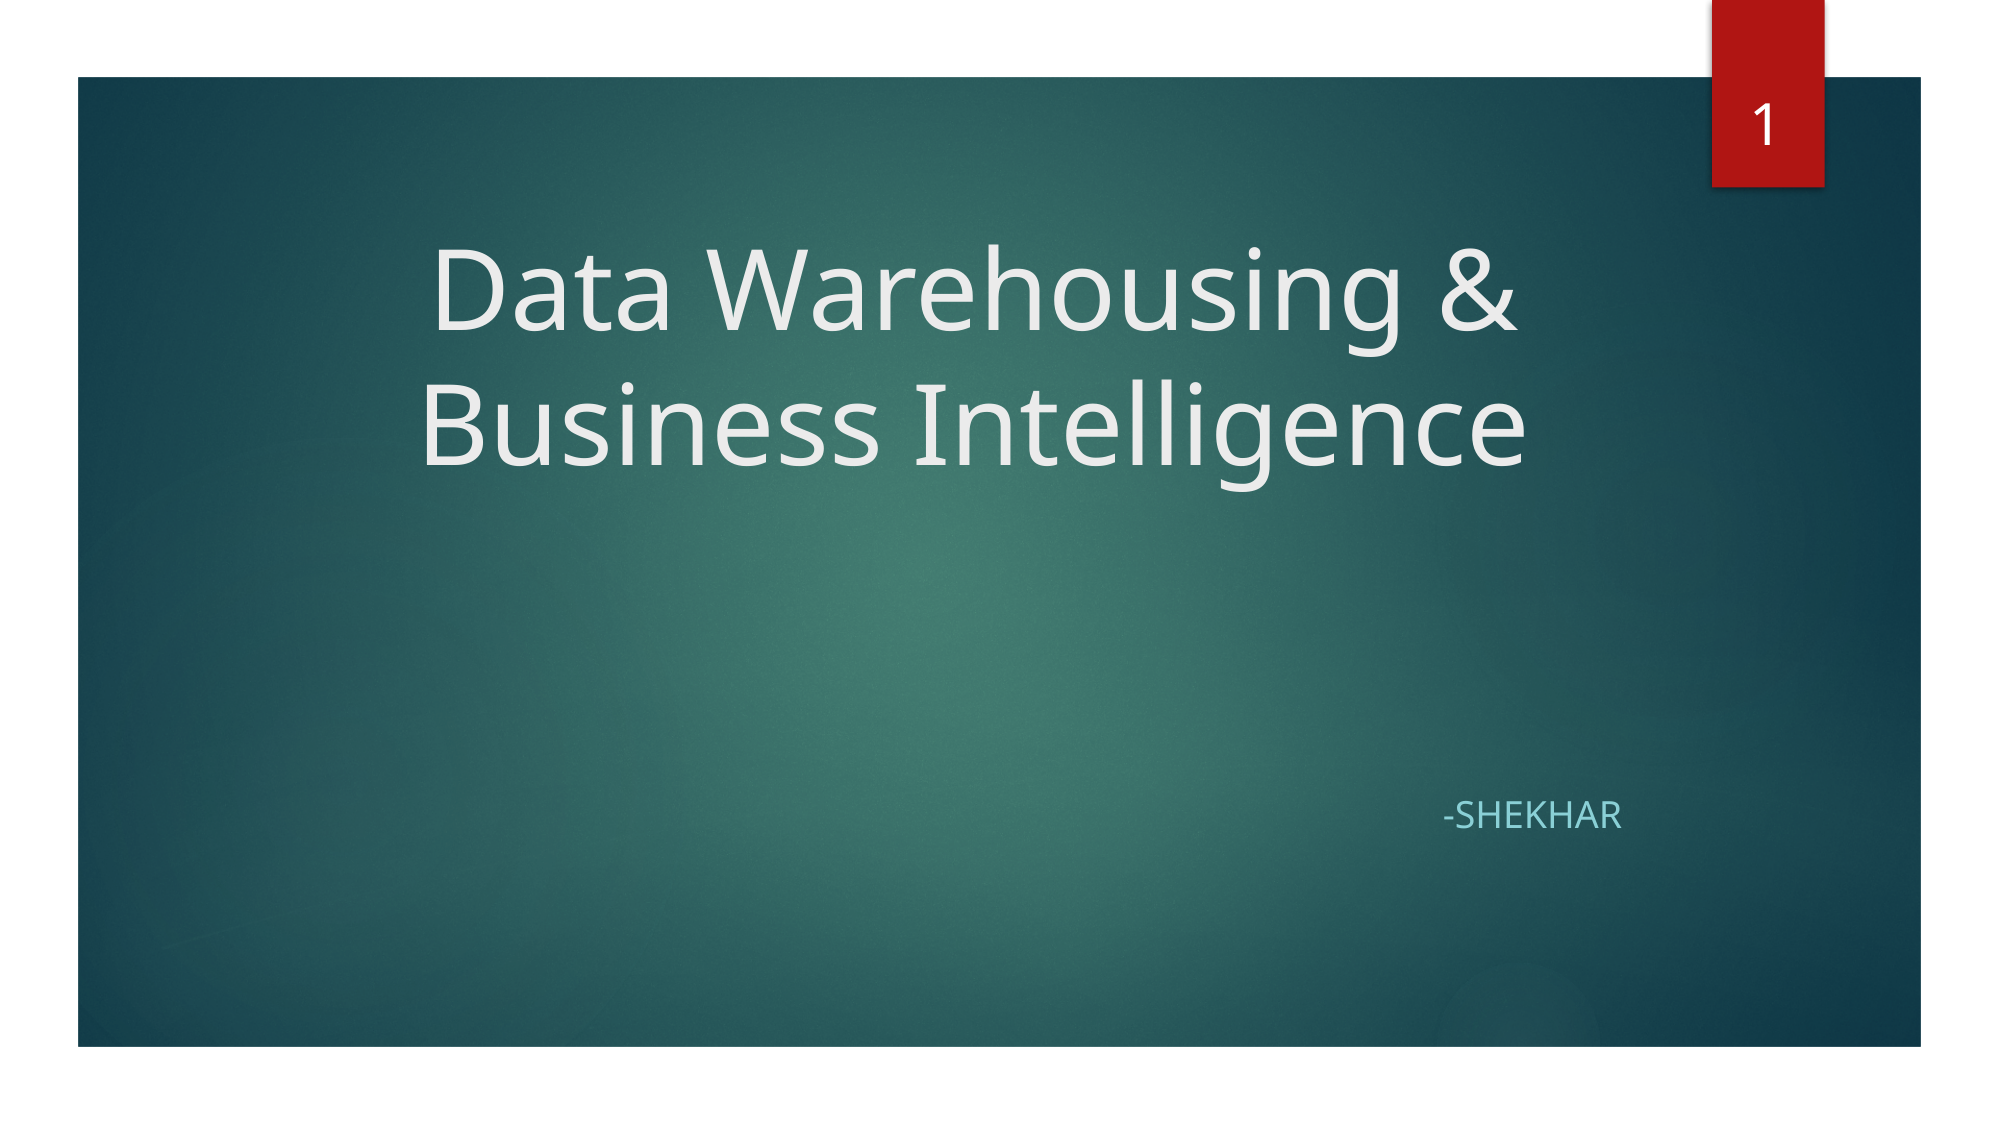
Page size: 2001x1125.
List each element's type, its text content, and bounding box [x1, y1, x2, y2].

title Data Warehousing & Business Intelligence [250, 200, 1698, 496]
subtitle -Shekhar [1104, 783, 1638, 925]
slide_number 1 [1698, 48, 1836, 174]
